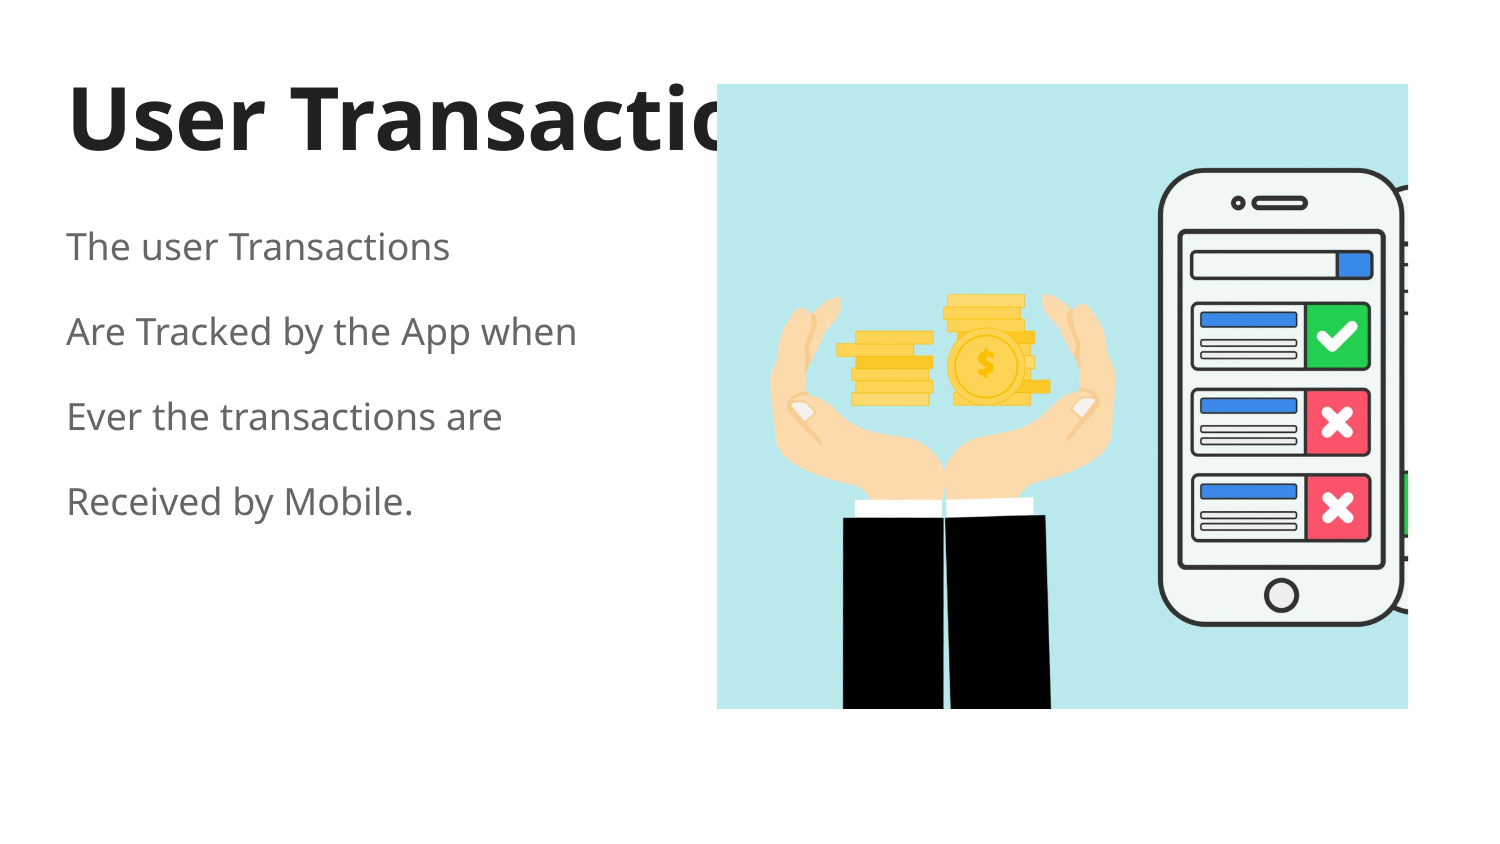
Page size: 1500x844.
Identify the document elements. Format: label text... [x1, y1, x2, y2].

picture [596, 84, 1409, 715]
list The user Transactions Are Tracked by the App when Ever the transactions are Received by Mobile. [51, 201, 1449, 750]
title User Transactions [51, 48, 1449, 180]
